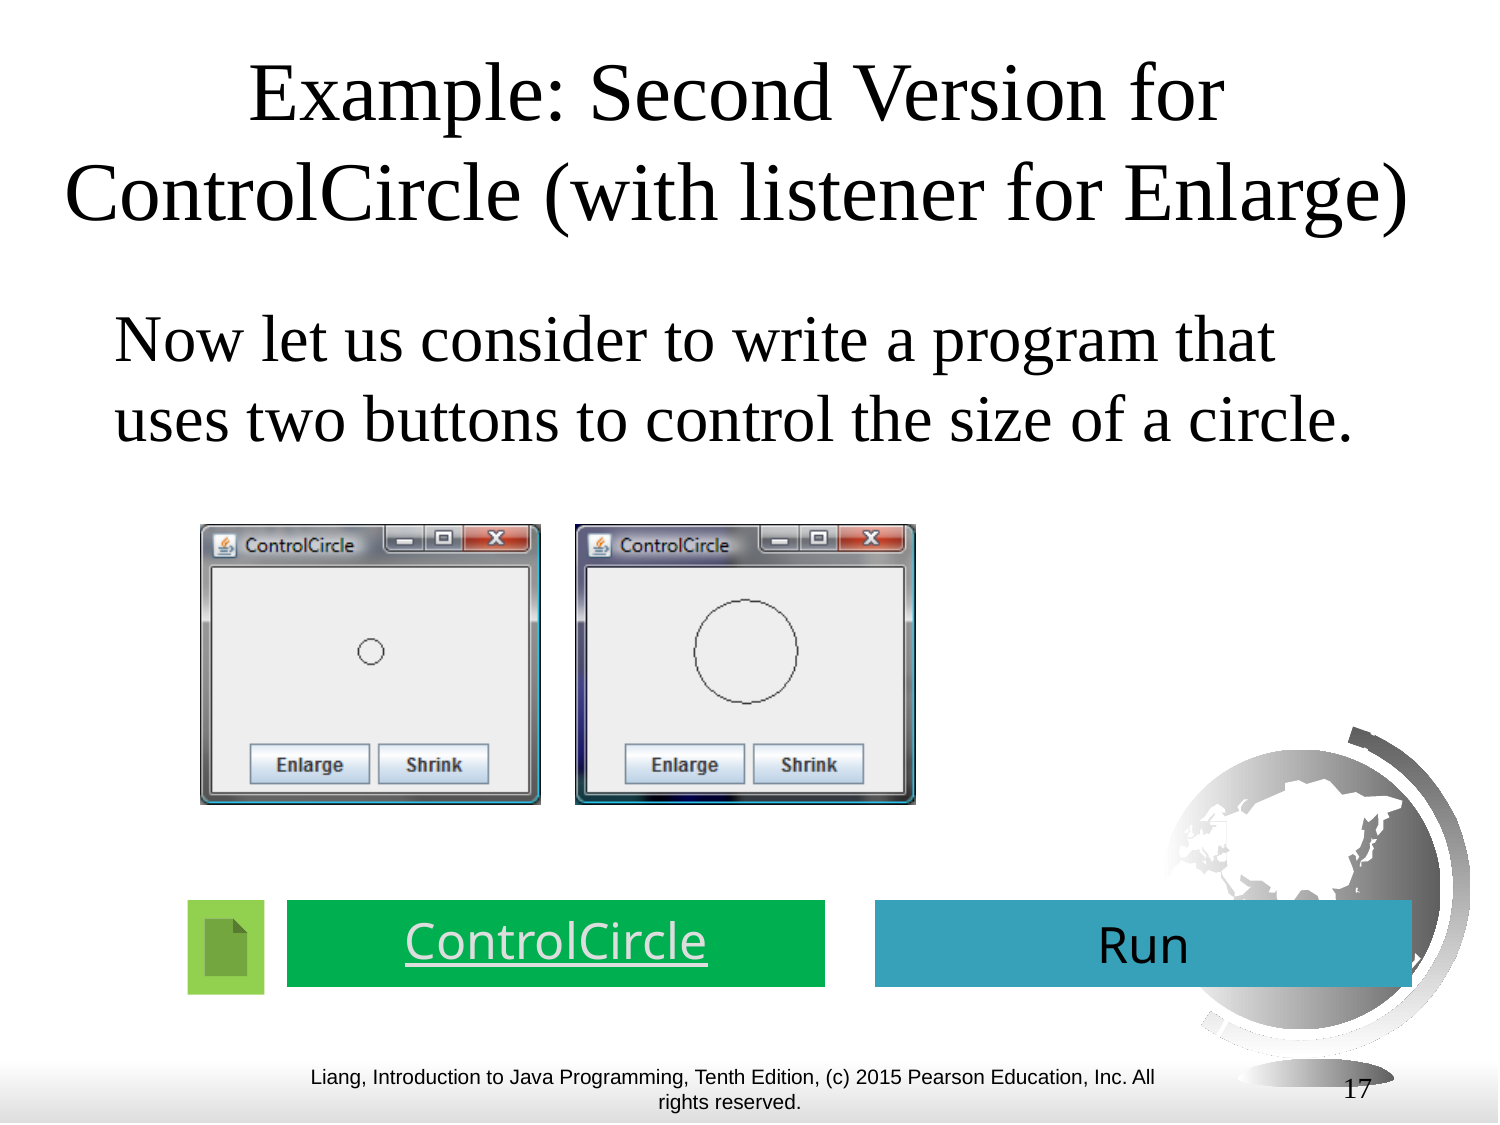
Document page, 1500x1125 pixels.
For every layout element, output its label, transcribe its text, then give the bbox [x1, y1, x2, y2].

text_box Run [874, 899, 1413, 988]
slide_number 17 [1074, 1049, 1388, 1125]
list Now let us consider to write a program that uses two buttons to control the size of a circle. [99, 287, 1425, 488]
picture [199, 524, 541, 805]
picture [574, 524, 916, 805]
text_box [187, 900, 265, 995]
title Example: Second Version for ControlCircle (with listener for Enlarge) [0, 24, 1475, 250]
text_box ControlCircle [287, 899, 825, 988]
